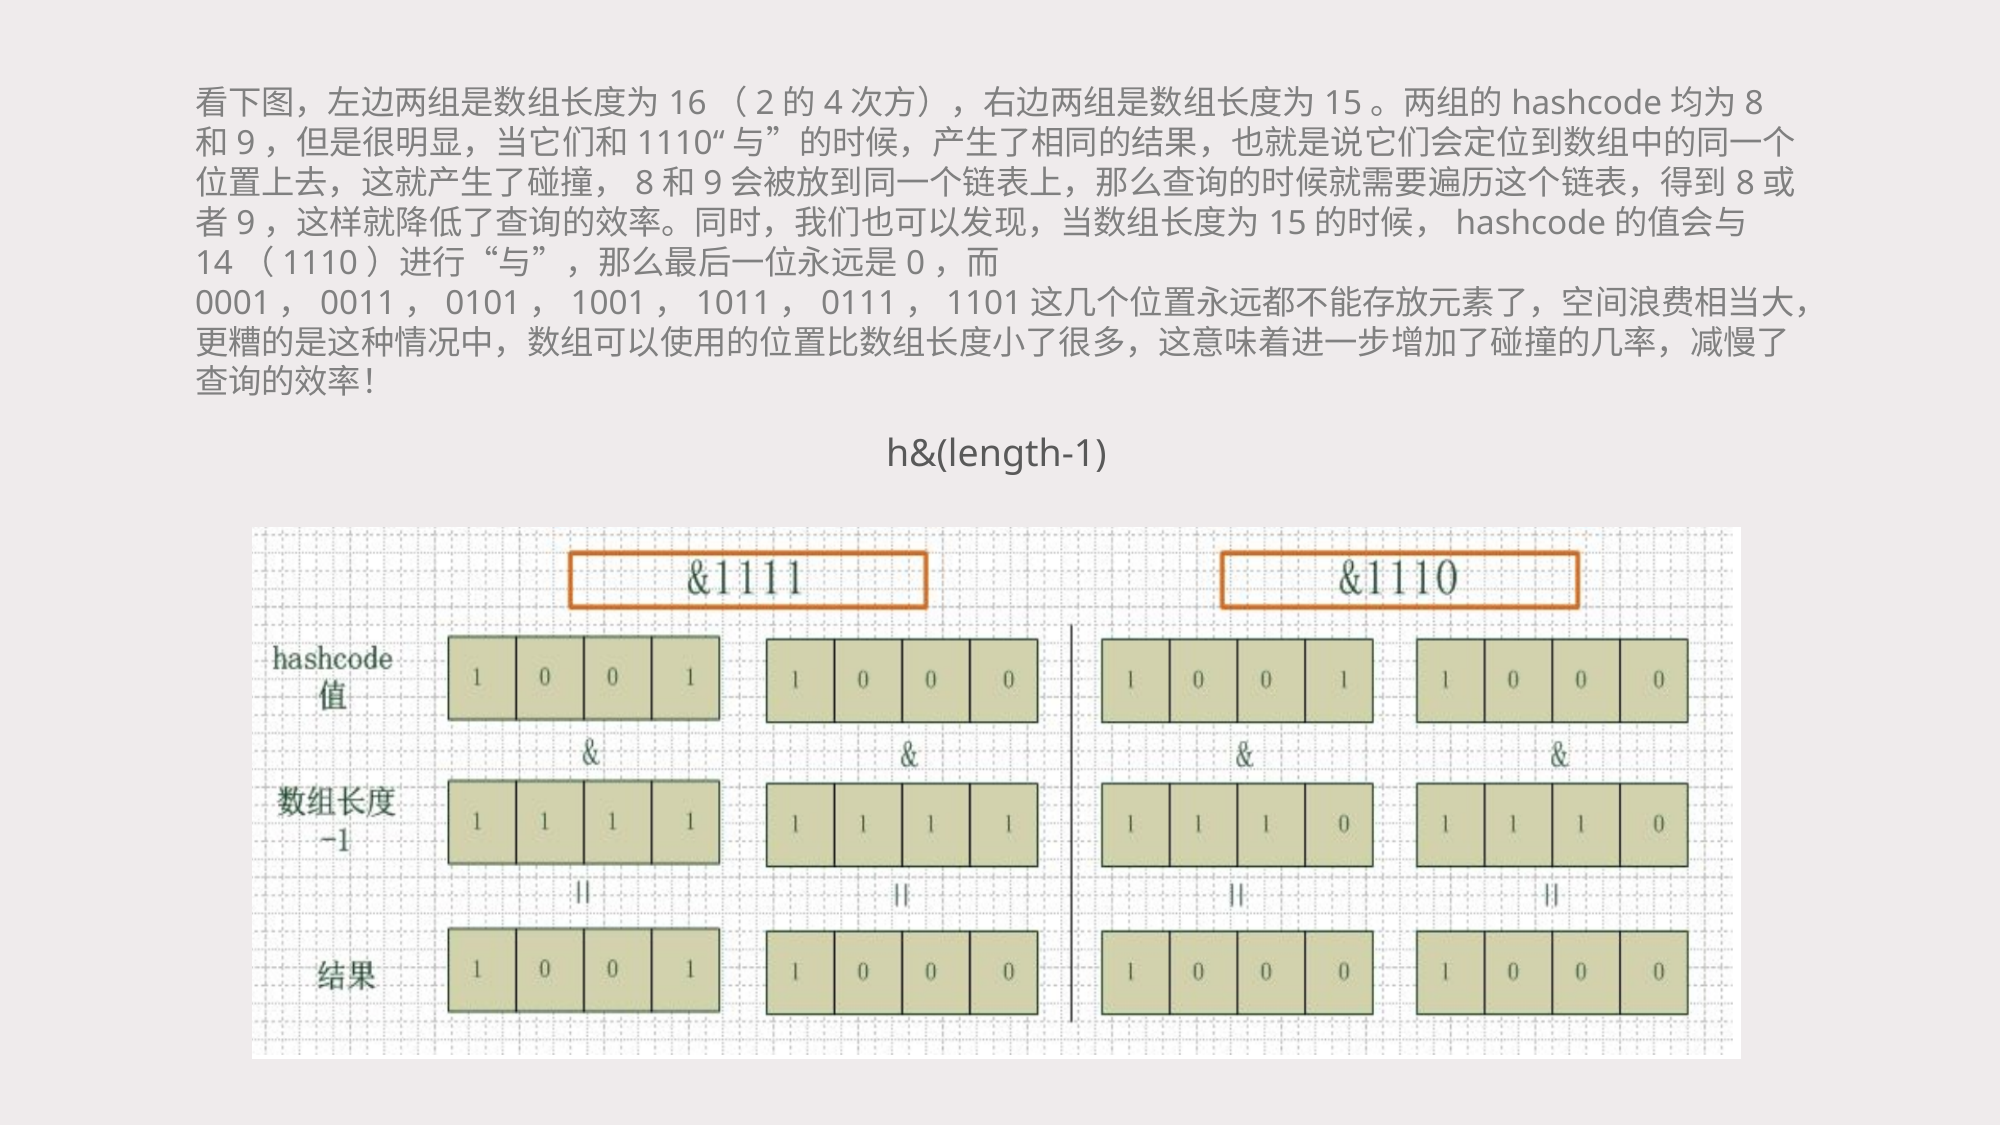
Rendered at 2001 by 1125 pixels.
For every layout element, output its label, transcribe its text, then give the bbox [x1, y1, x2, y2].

text_box 看下图，左边两组是数组长度为16（2的4次方），右边两组是数组长度为15。两组的hashcode均为8和9，但是很明显，当它们和1110“与”的时候，产生了相同的结果，也就是说它们会定位到数组中的同一个位置上去，这就产生了碰撞，8和9会被放到同一个链表上，那么查询的时候就需要遍历这个链表，得到8或者9，这样就降低了查询的效率。同时，我们也可以发现，当数组长度为15的时候，hashcode的值会与14（1110）进行“与”，那么最后一位永远是0，而0001，0011，0101，1001，1011，0111，1101这几个位置永远都不能存放元素了，空间浪费相当大，更糟的是这种情况中，数组可以使用的位置比数组长度小了很多，这意味着进一步增加了碰撞的几率，减慢了查询的效率！ [180, 73, 1813, 408]
text_box h&(length-1) [871, 422, 1122, 482]
picture [252, 527, 1741, 1059]
